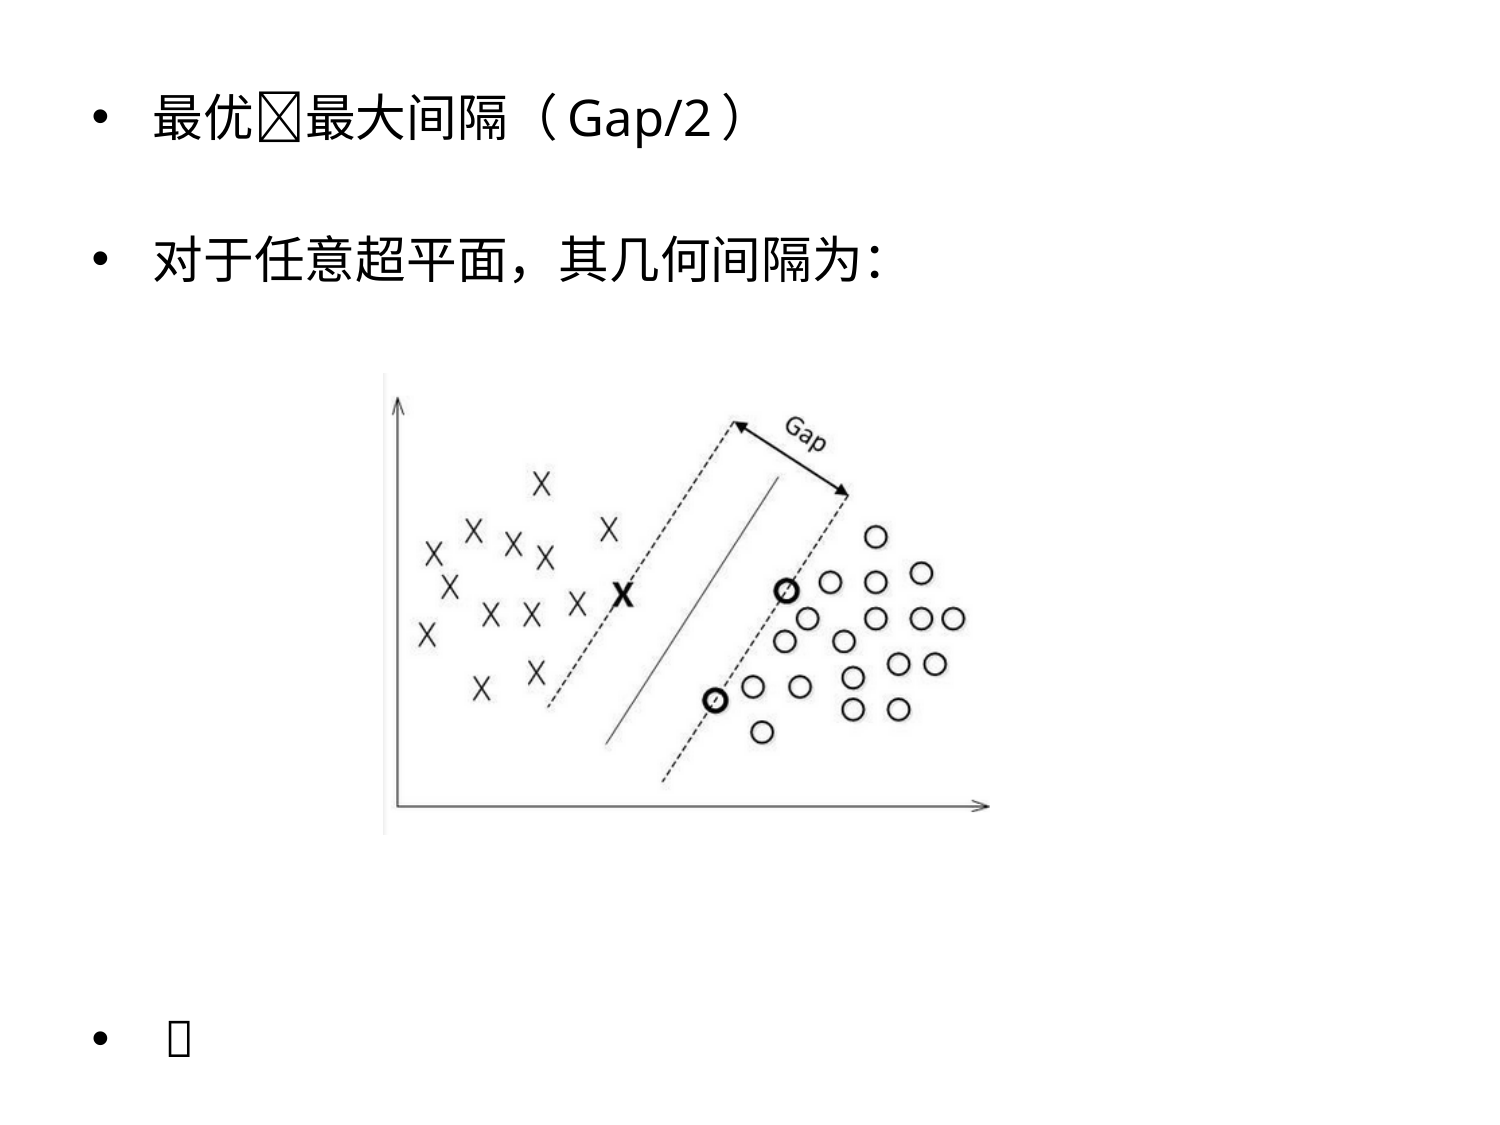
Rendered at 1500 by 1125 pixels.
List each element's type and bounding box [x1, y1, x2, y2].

picture [383, 373, 1002, 835]
